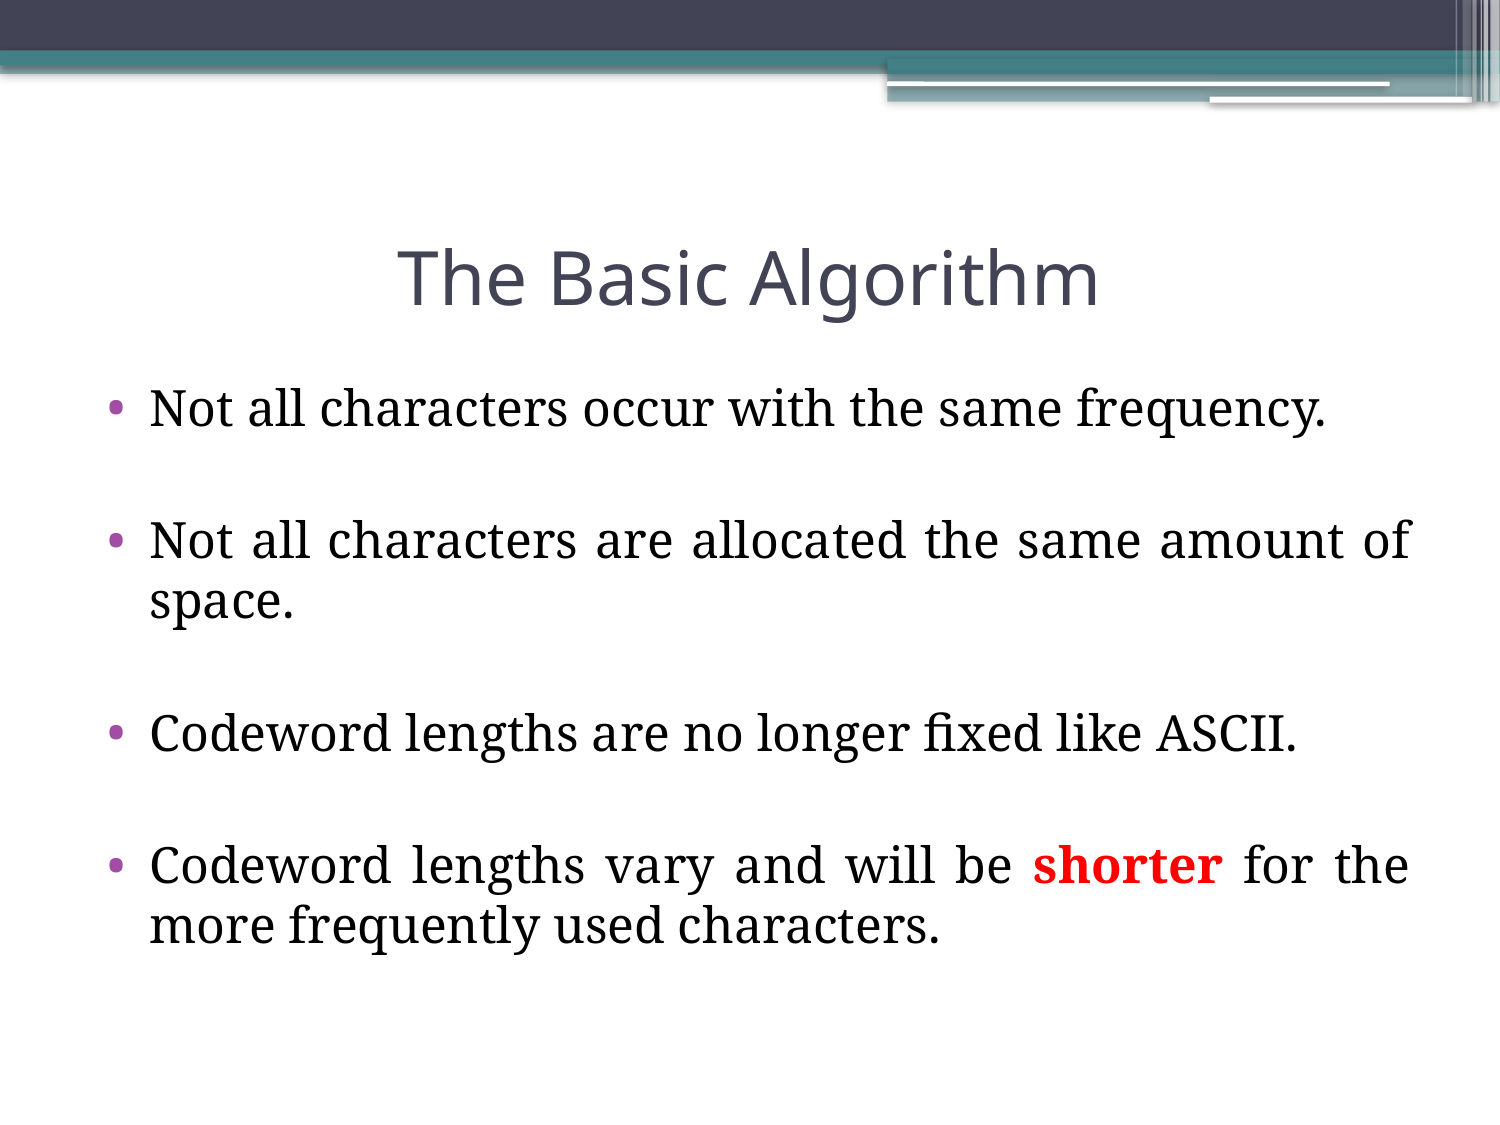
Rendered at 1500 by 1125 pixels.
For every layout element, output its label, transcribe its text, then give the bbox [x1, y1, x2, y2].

list Not all characters occur with the same frequency. Not all characters are allocated the same amount of space. Codeword lengths are no longer fixed like ASCII. Codeword lengths vary and will be shorter for the more frequently used characters. [75, 368, 1425, 1100]
title The Basic Algorithm [75, 187, 1425, 363]
